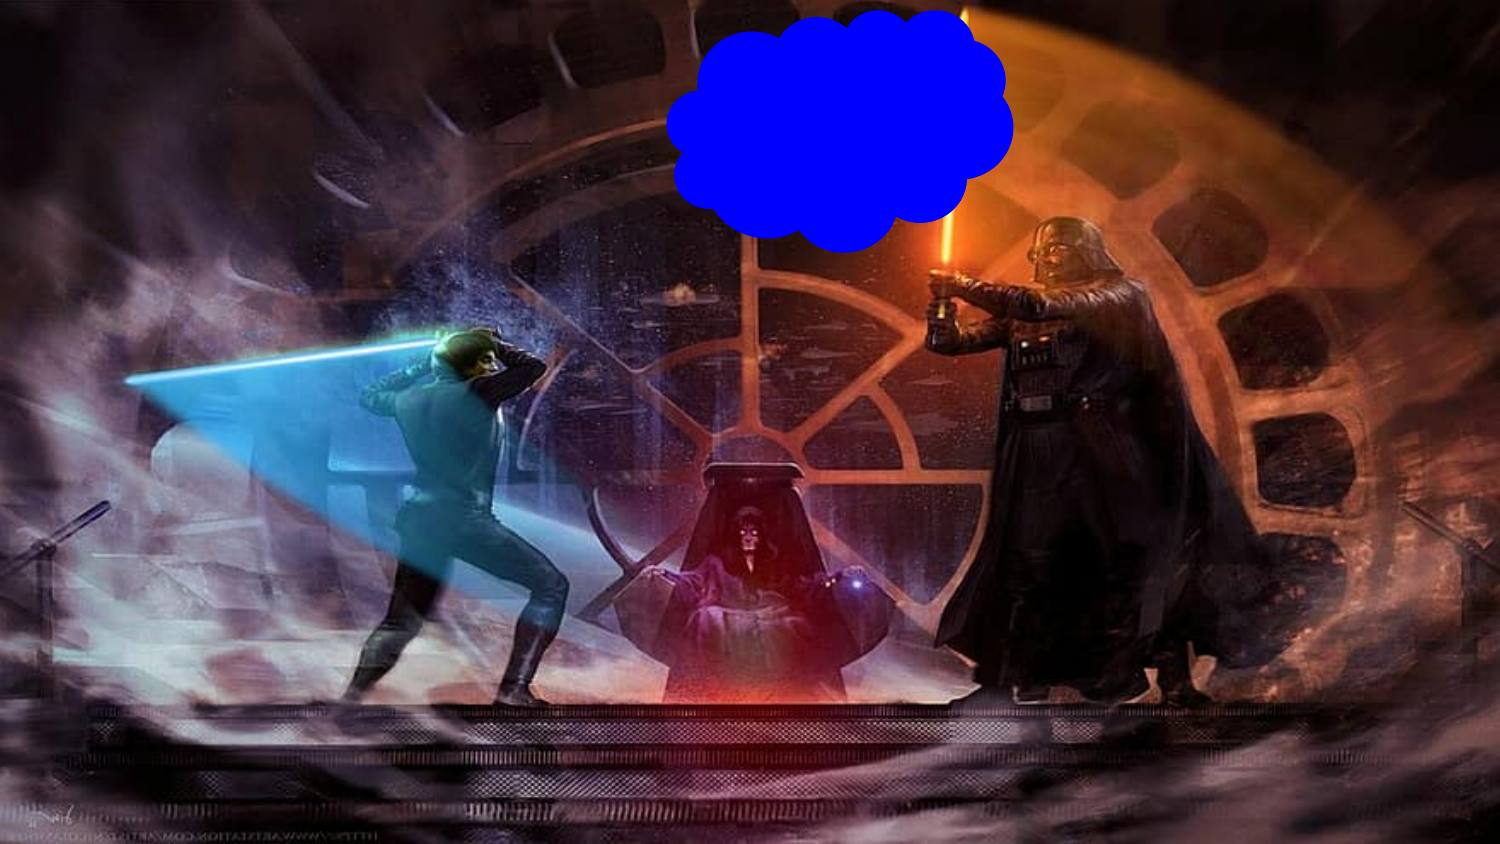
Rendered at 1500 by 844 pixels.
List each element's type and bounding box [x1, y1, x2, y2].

text_box [667, 10, 1013, 252]
picture [0, 0, 1500, 844]
